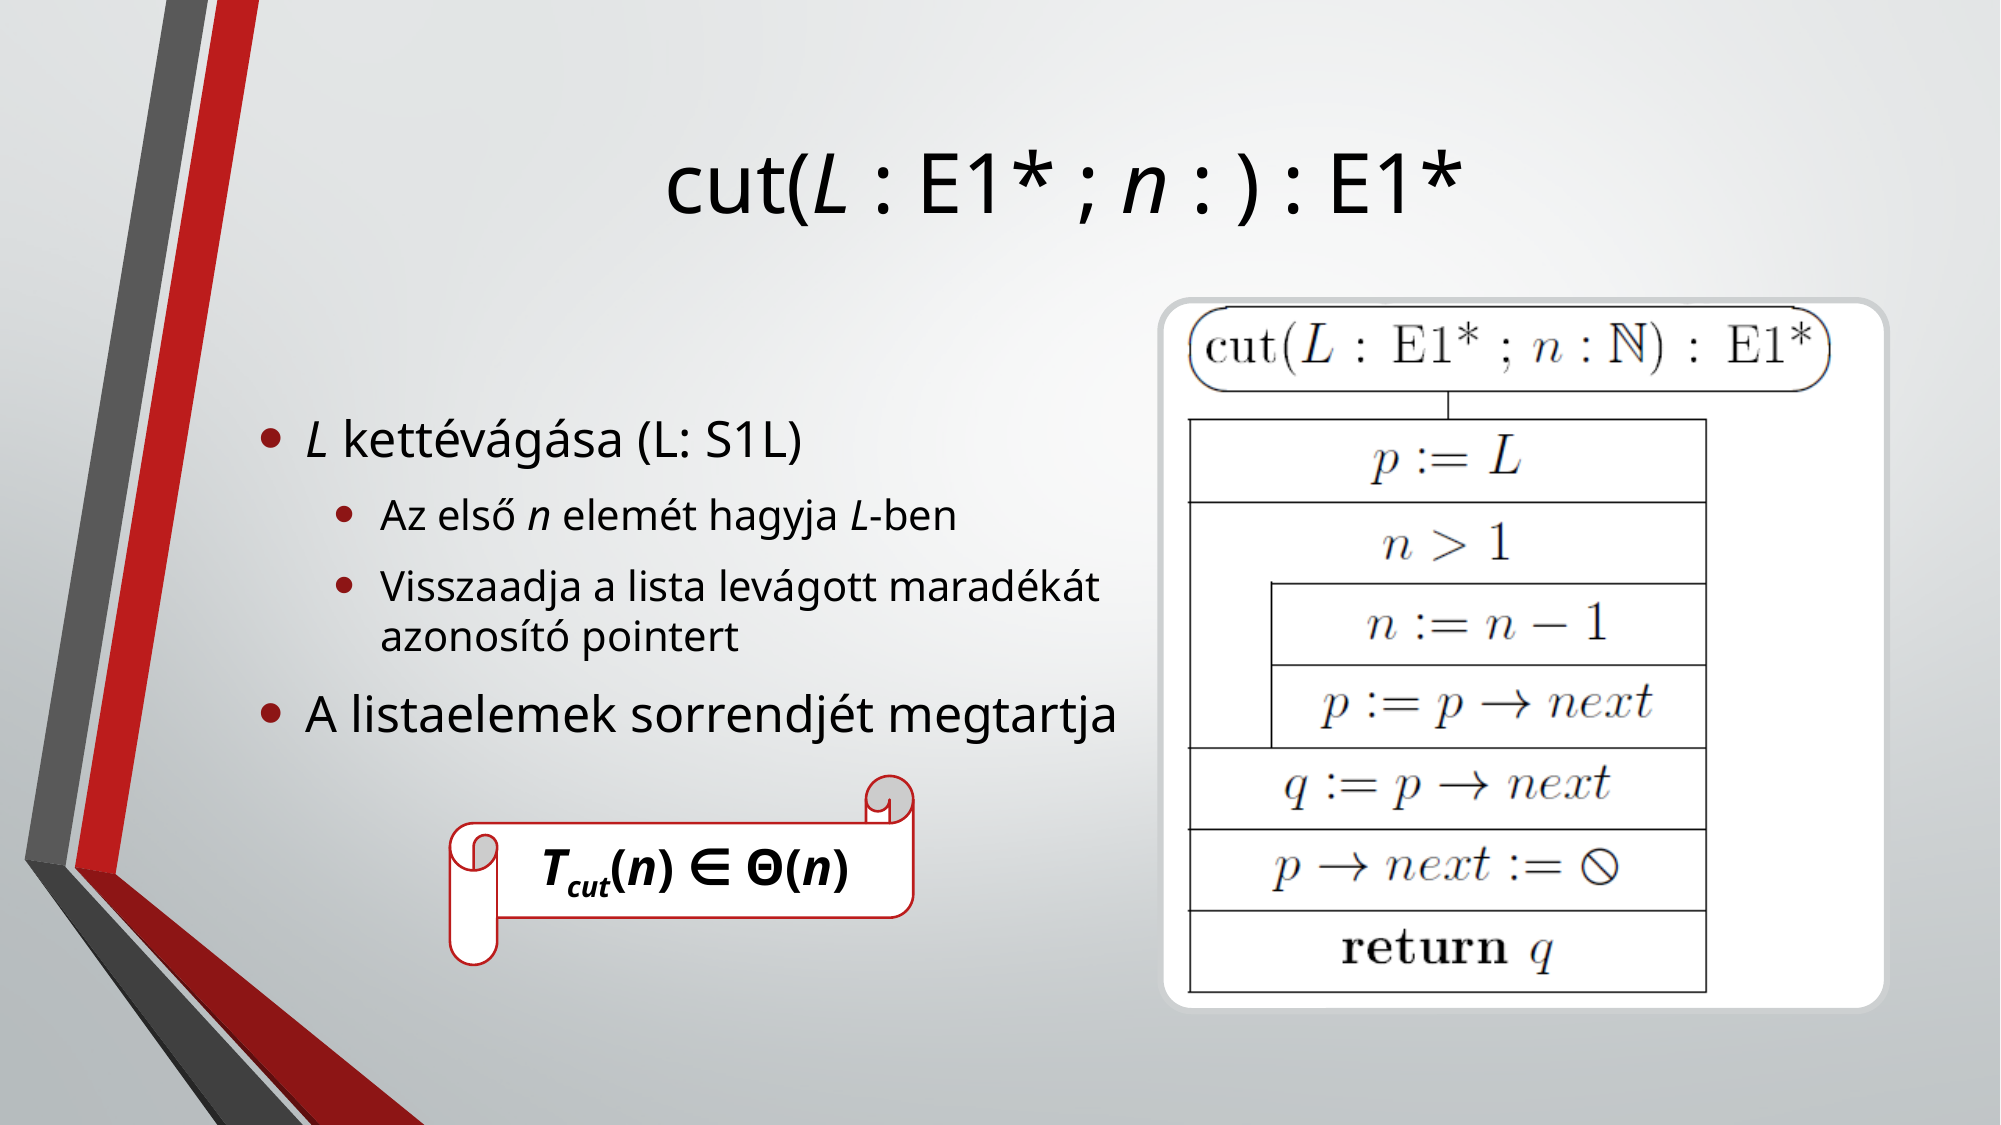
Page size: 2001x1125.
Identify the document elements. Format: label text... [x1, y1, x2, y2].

picture [1160, 299, 1888, 1012]
list L kettévágása (L: S1L) Az első n elemét hagyja L-ben Visszaadja a lista levágott maradékát azonosító pointert A listaelemek sorrendjét megtartja Tcut(n) ∈ Θ(n) [243, 300, 1147, 1012]
